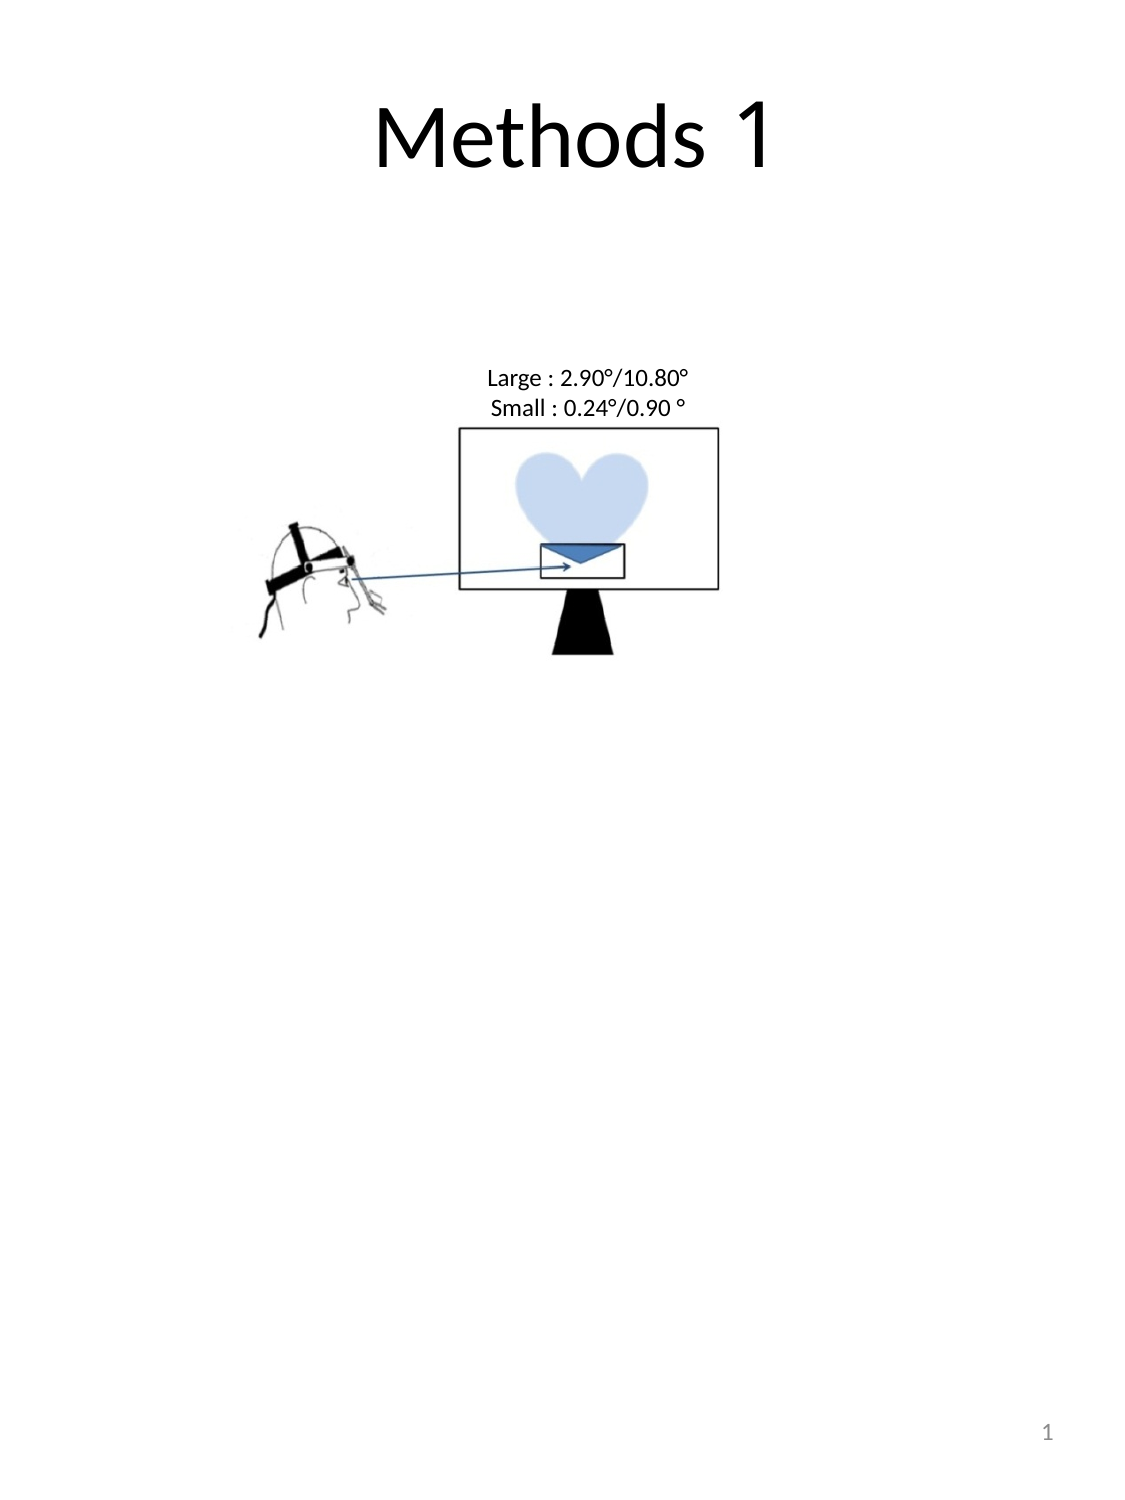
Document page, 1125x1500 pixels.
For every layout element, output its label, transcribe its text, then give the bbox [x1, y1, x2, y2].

slide_number 1 [806, 1390, 1069, 1471]
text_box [199, 337, 744, 722]
text_box 1 Methods [58, 5, 1072, 256]
